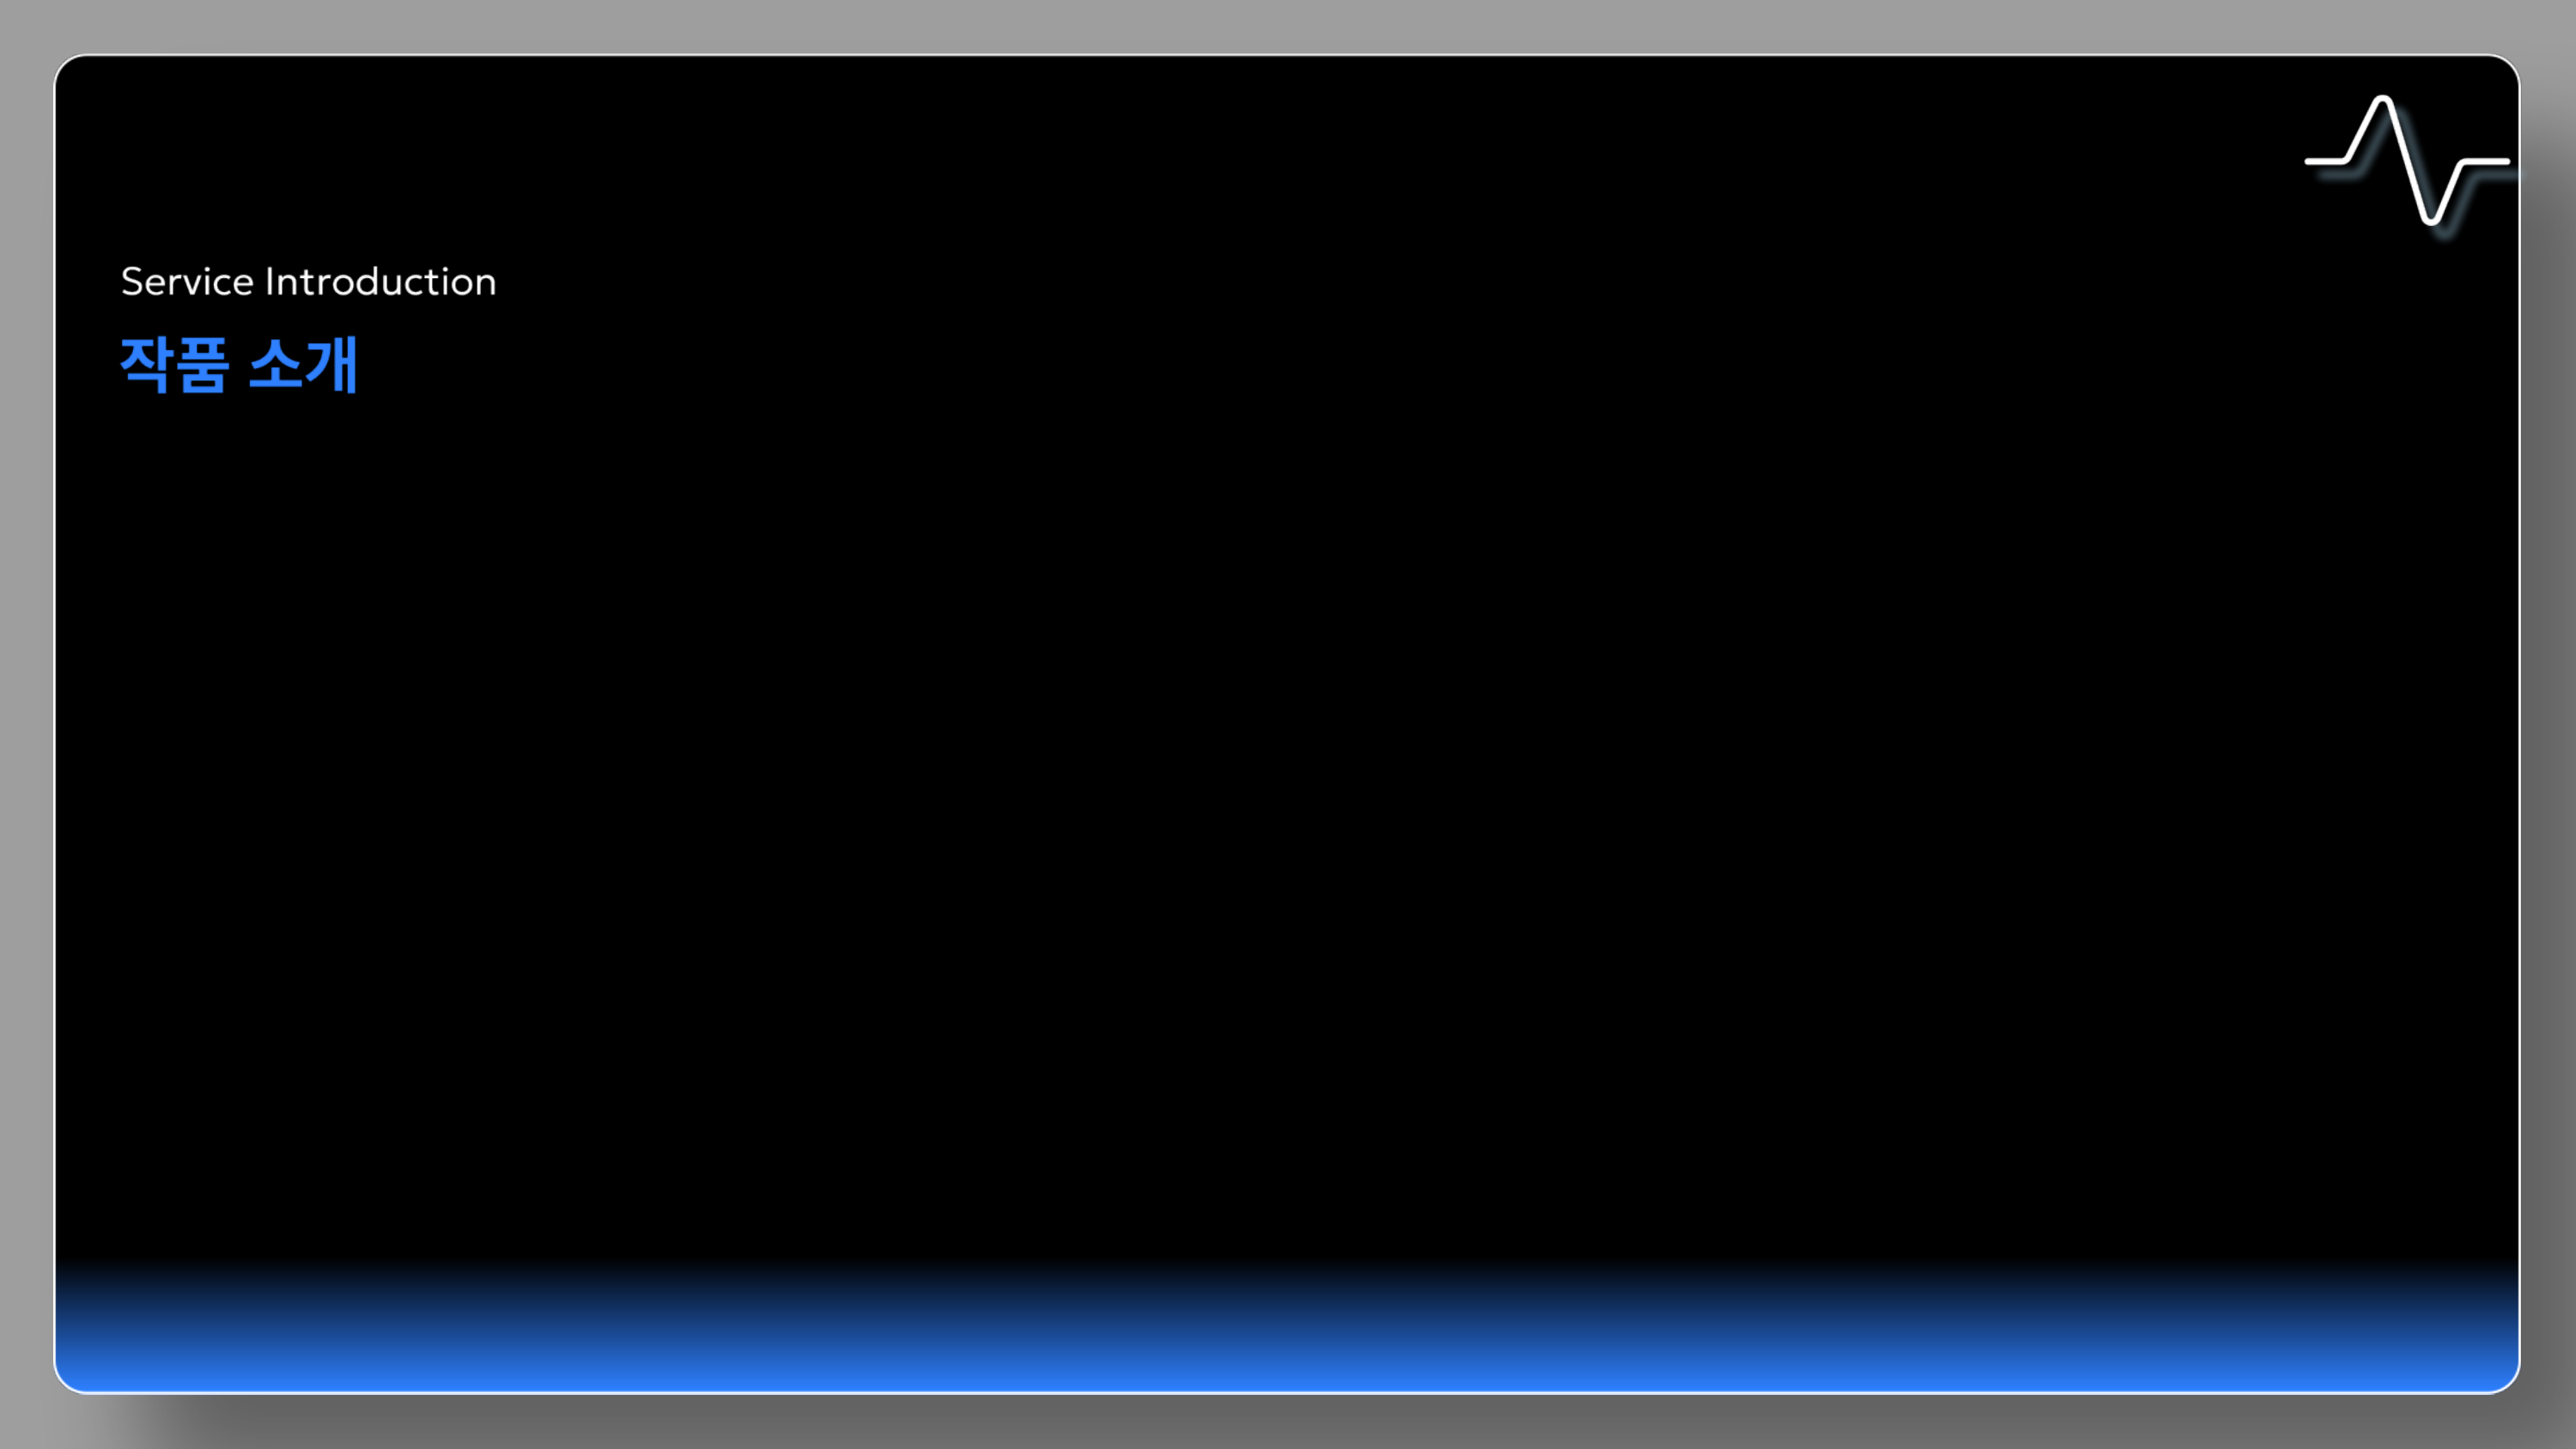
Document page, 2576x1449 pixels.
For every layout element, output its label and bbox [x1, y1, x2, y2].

text_box [2300, 53, 2515, 269]
text_box [53, 53, 2523, 1395]
picture [0, 0, 2576, 1449]
